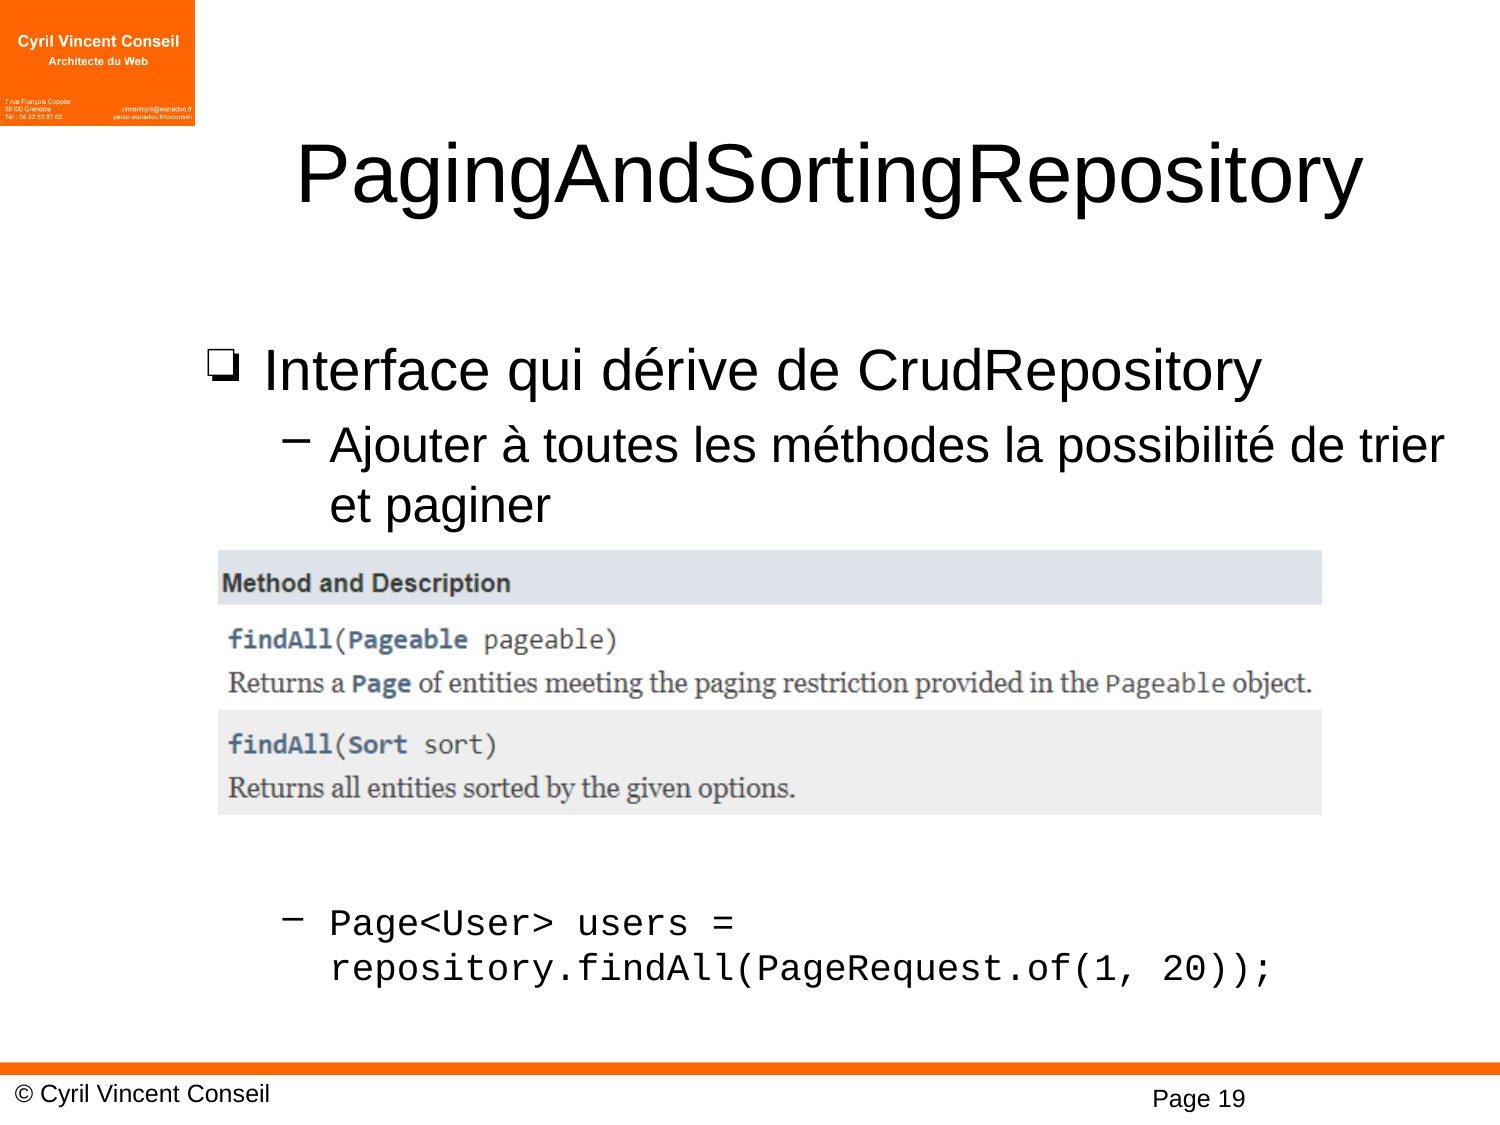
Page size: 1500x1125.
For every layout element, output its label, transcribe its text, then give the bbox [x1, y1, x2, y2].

picture [0, 0, 195, 126]
list Interface qui dérive de CrudRepository Ajouter à toutes les méthodes la possibilité de trier et paginer Page<User> users = repository.findAll(PageRequest.of(1, 20)); [192, 324, 1468, 1000]
title PagingAndSortingRepository [192, 75, 1468, 263]
picture [218, 550, 1322, 816]
